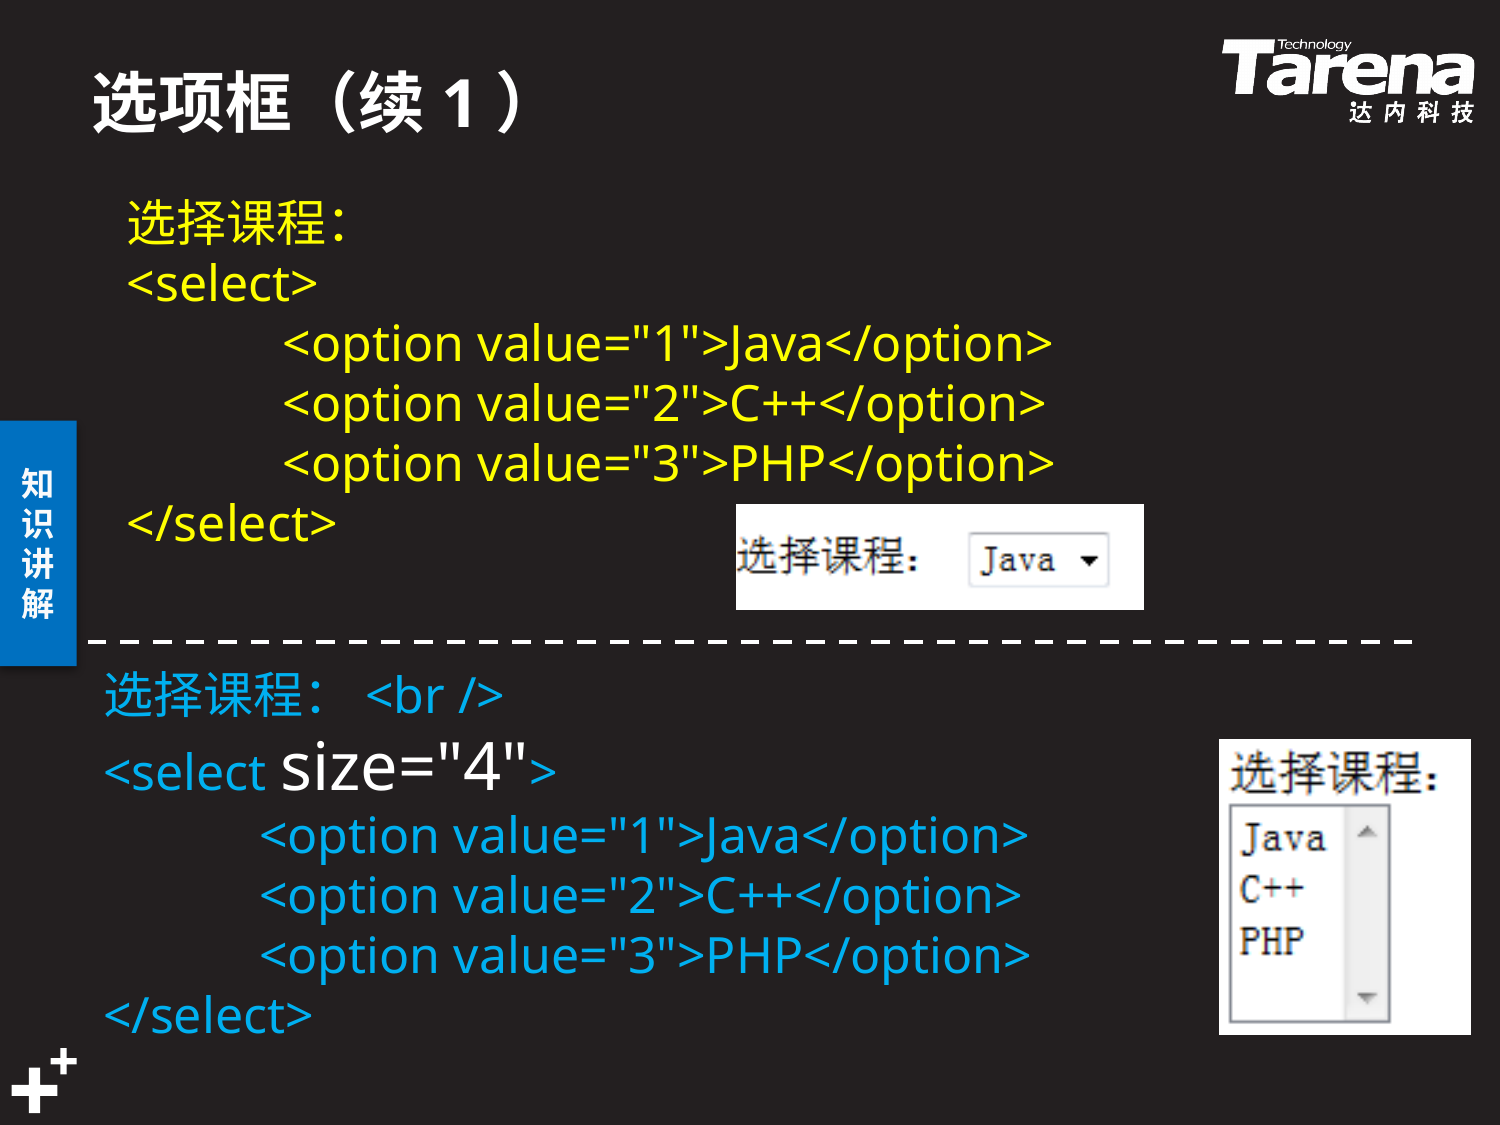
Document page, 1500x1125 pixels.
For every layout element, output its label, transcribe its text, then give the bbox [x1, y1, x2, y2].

picture [1222, 39, 1475, 123]
title 选项框（续1） [76, 42, 1188, 160]
picture [1218, 739, 1471, 1036]
text_box 选择课程：<br /> <select size="4"> <option value="1">Java</option> <option value="2">C++</option> <option value="3">PHP</option> </select> [88, 656, 1258, 1051]
picture [736, 504, 1144, 610]
text_box 选择课程： <select> <option value="1">Java</option> <option value="2">C++</option> <option value="3">PHP</option> </select> [112, 184, 1235, 560]
